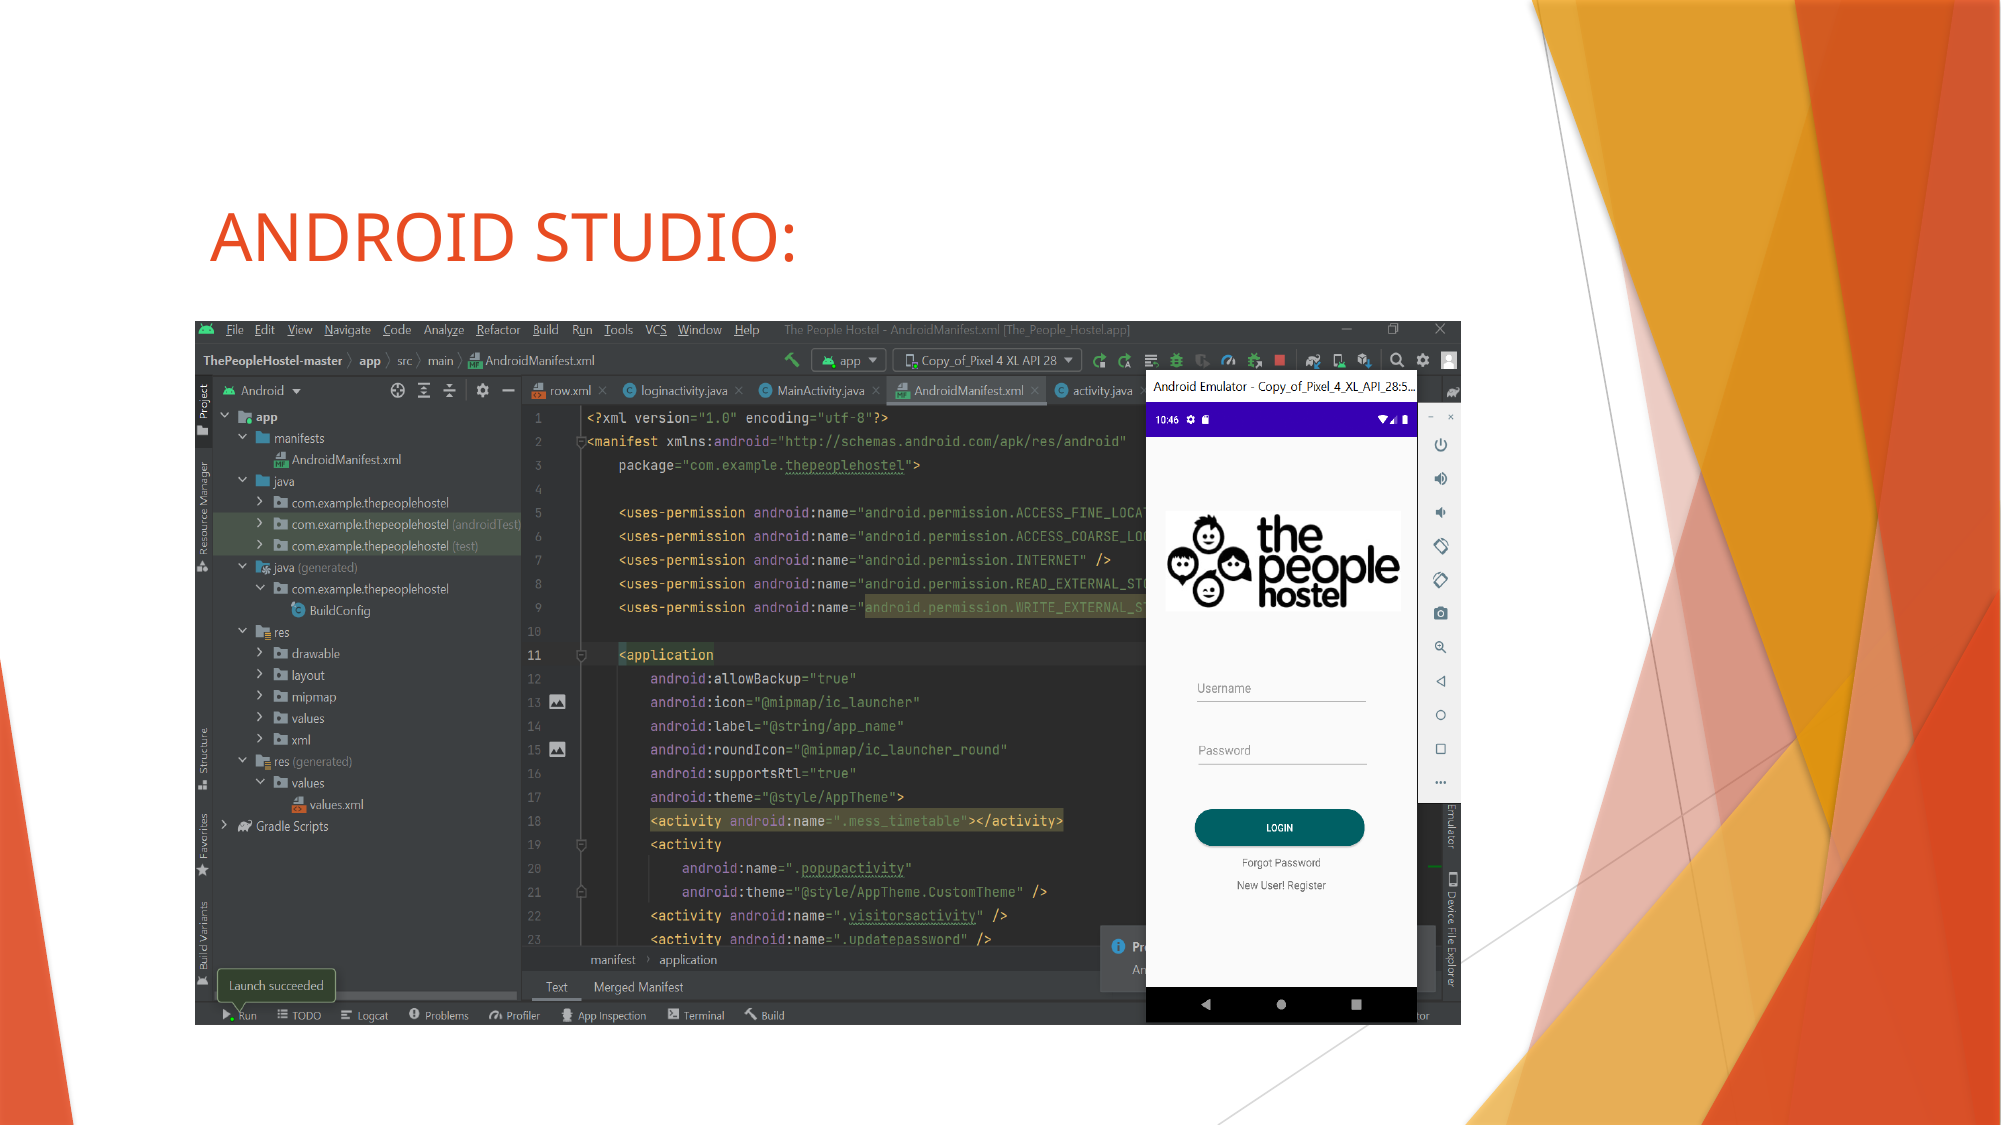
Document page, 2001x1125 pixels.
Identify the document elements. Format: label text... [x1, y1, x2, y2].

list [194, 321, 1462, 1026]
title ANDROID STUDIO: [195, 187, 1461, 283]
